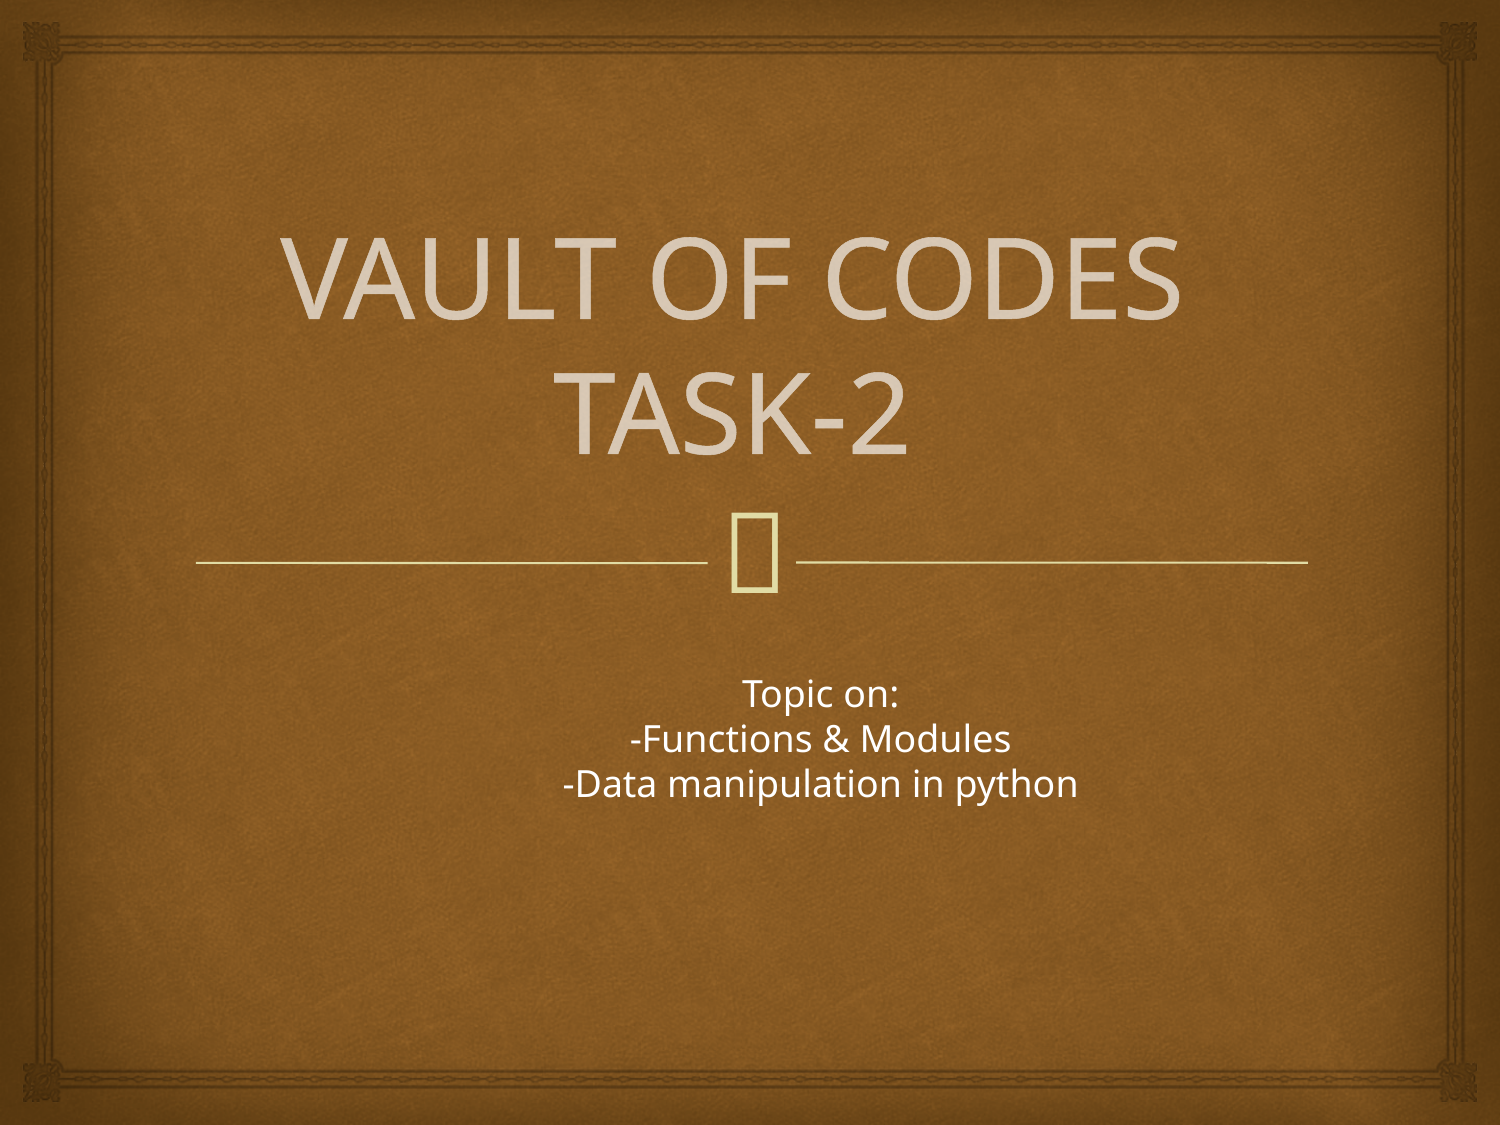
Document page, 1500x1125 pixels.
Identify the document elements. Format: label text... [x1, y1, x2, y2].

text_box Topic on: -Functions & Modules -Data manipulation in python [253, 662, 1388, 813]
picture [0, 0, 1500, 1125]
title VAULT OF CODES TASK-2 [135, 160, 1330, 484]
